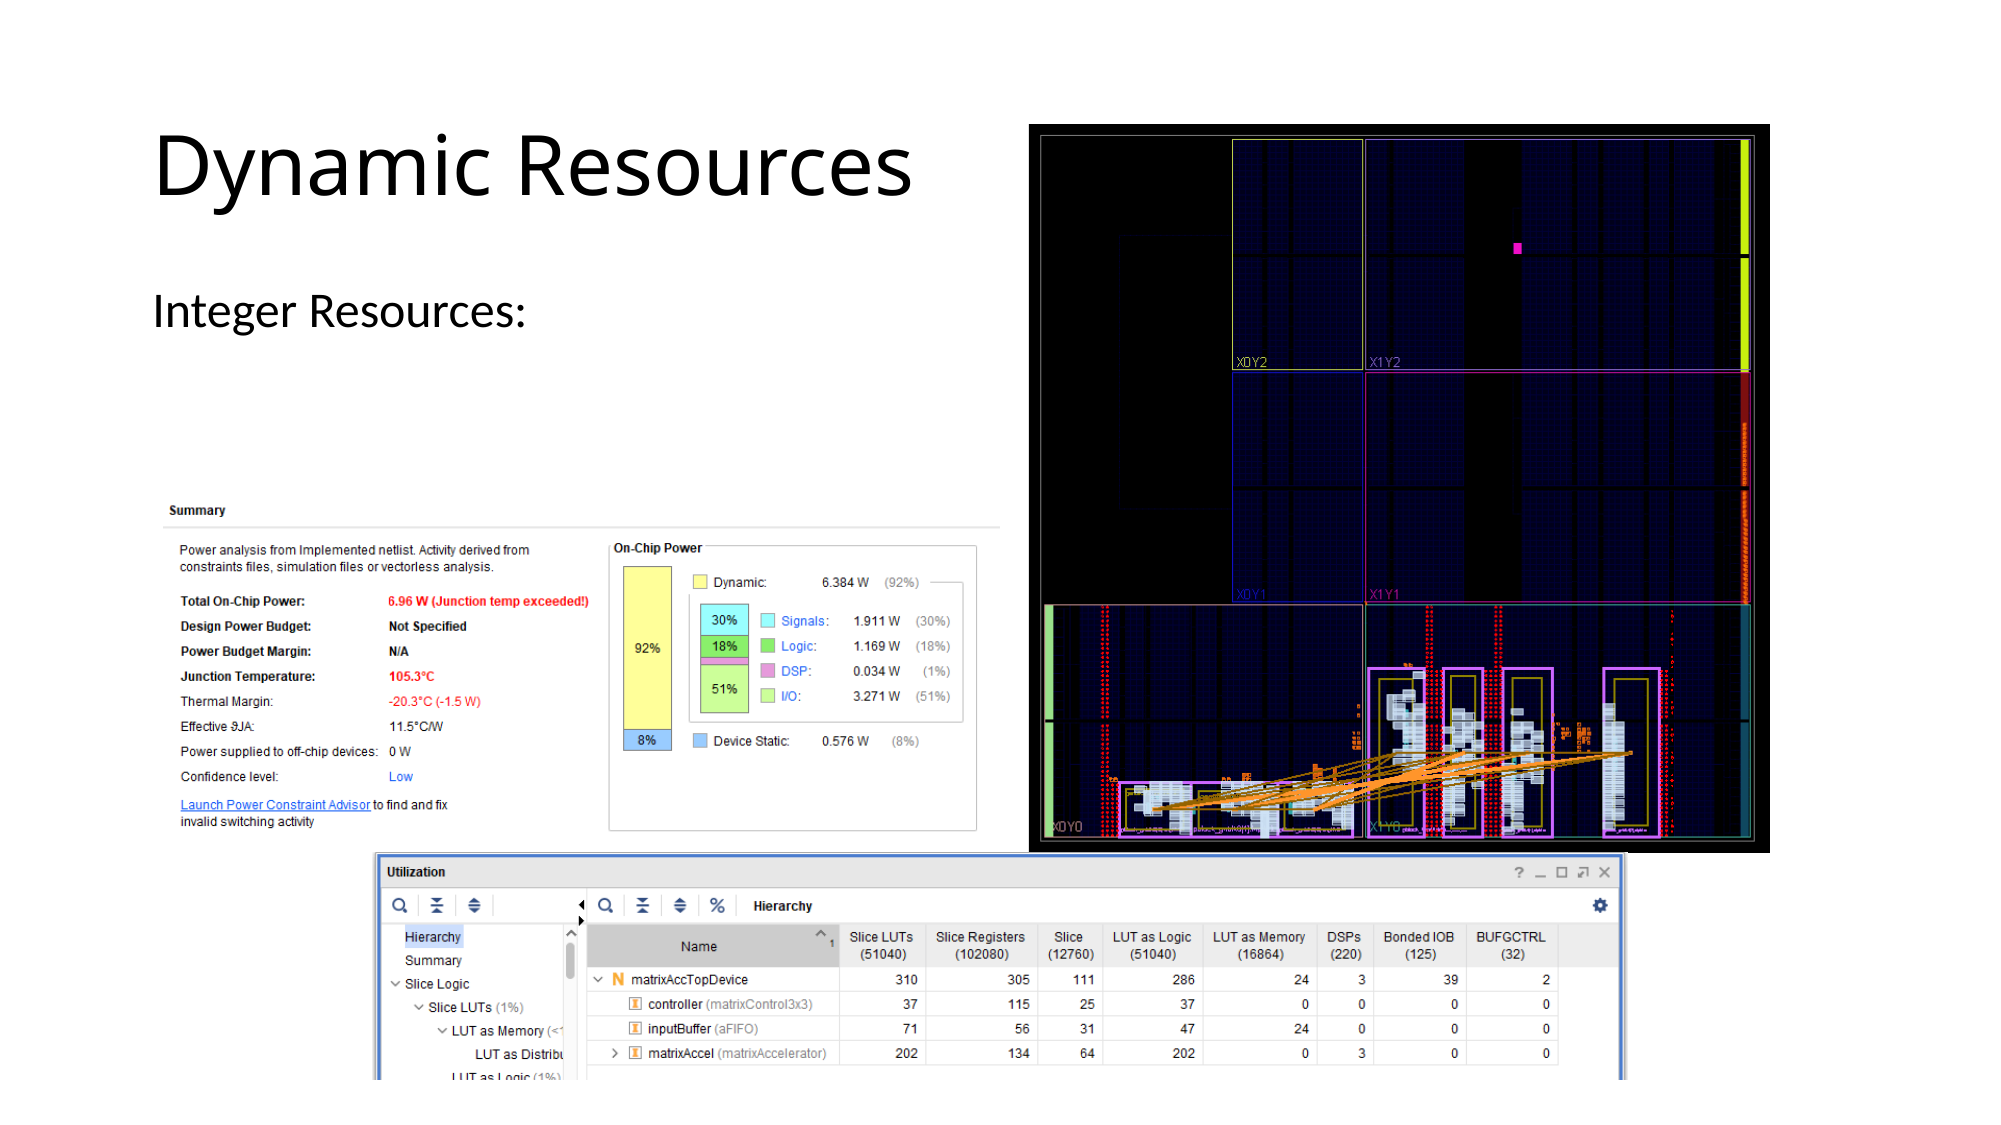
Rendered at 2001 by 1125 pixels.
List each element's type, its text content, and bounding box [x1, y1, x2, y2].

title Dynamic Resources [137, 59, 1963, 278]
picture [372, 124, 1770, 1080]
list Integer Resources: [137, 277, 846, 495]
picture [163, 494, 1000, 848]
